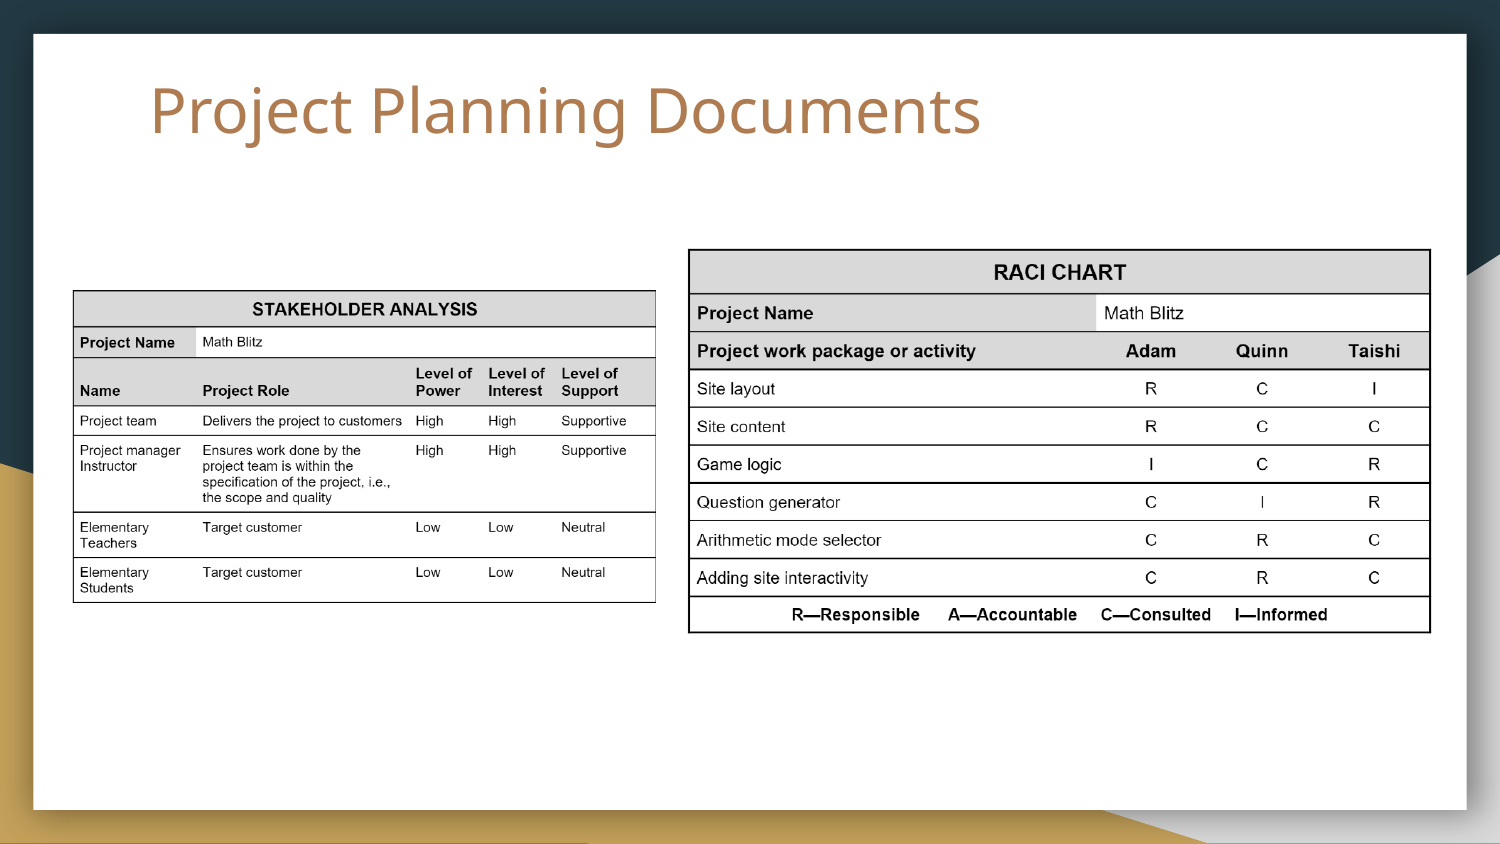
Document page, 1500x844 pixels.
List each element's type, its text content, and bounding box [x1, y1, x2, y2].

picture [687, 248, 1432, 635]
title Project Planning Documents [134, 51, 1366, 208]
picture [72, 289, 656, 603]
